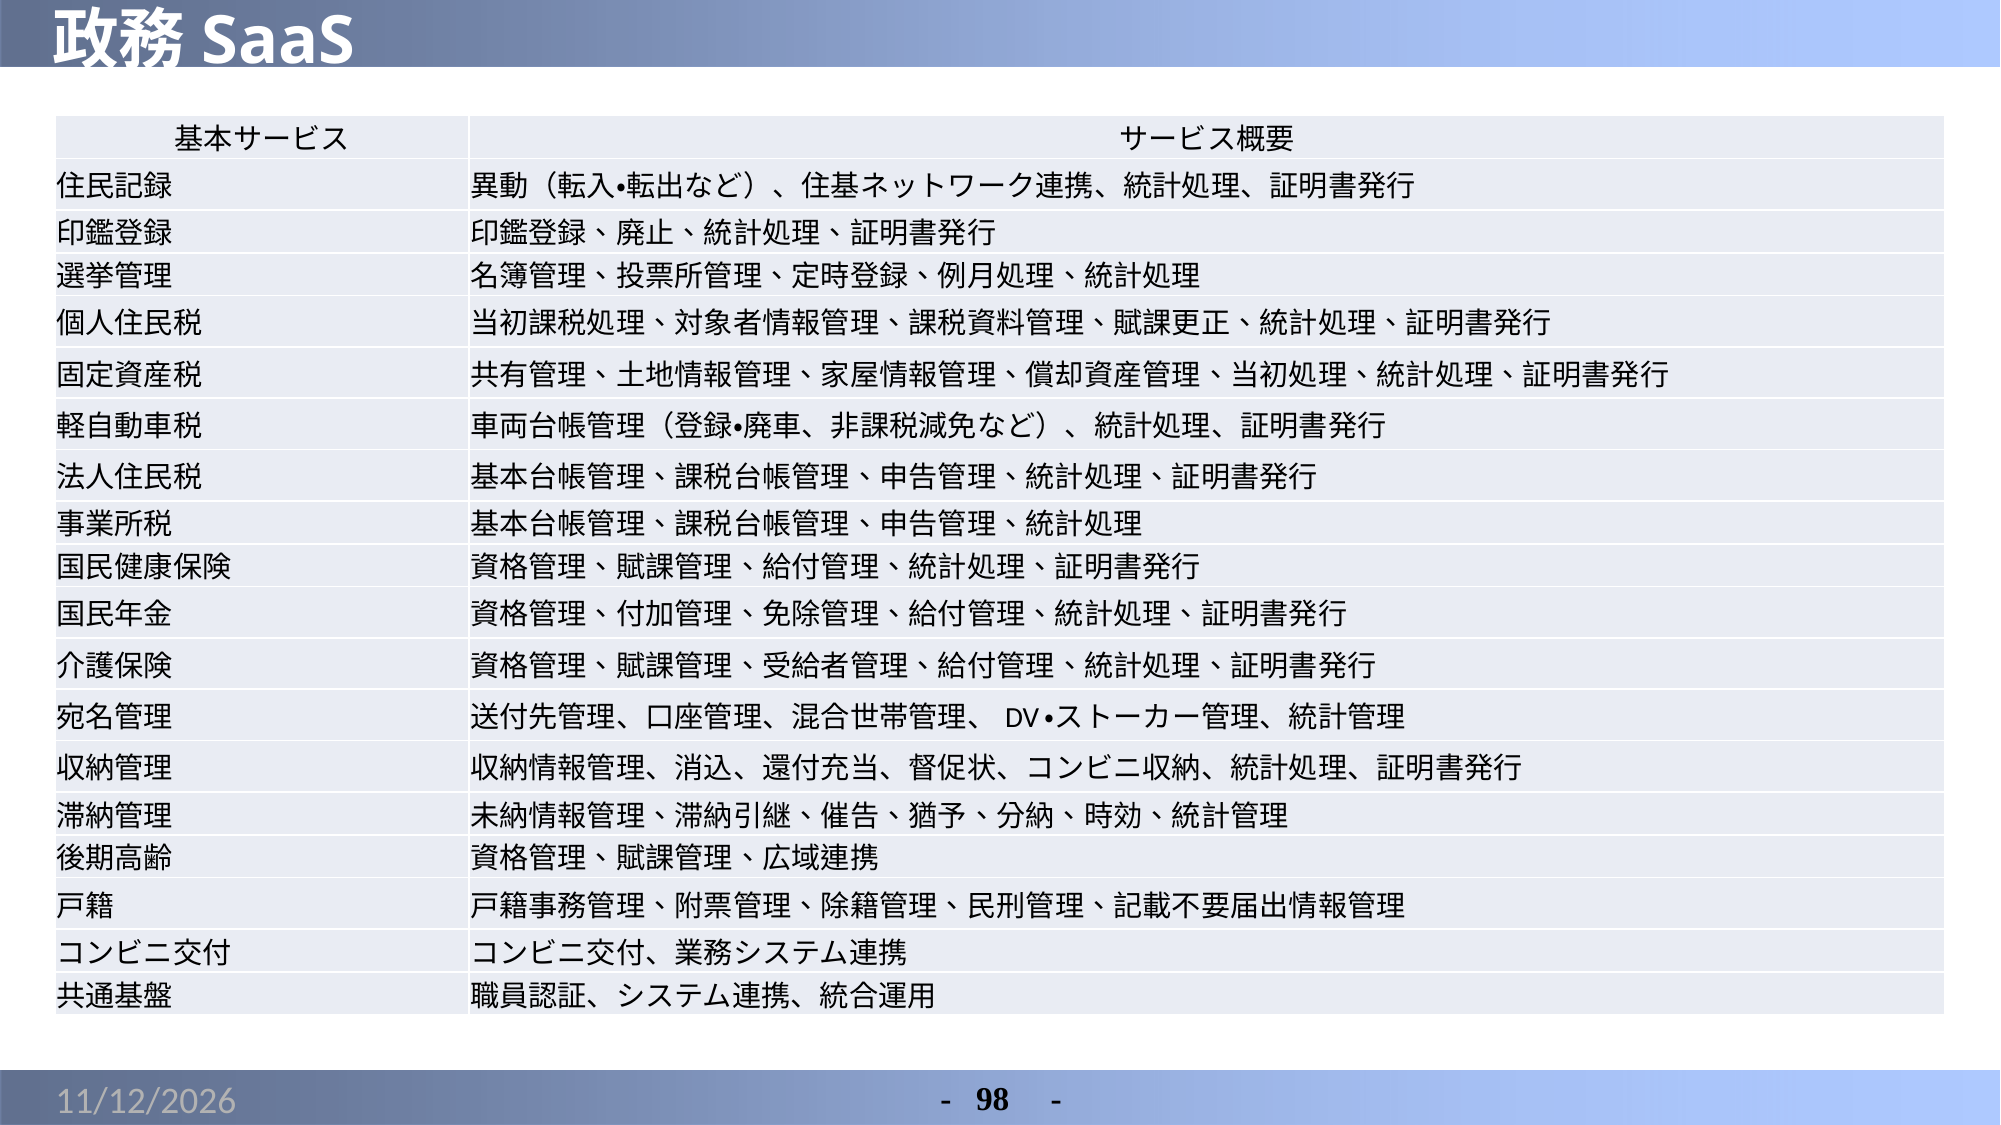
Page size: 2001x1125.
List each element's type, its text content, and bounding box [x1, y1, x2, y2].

slide_number - 98 - [935, 1078, 1065, 1117]
table_cell コンビニ交付 [56, 930, 468, 971]
table_cell 名簿管理、投票所管理、定時登録、例月処理、統計処理 [470, 254, 1944, 295]
table_cell 基本台帳管理、課税台帳管理、申告管理、統計処理 [470, 502, 1944, 543]
table_cell 異動（転入・転出など）、住基ネットワーク連携、統計処理、証明書発行 [470, 159, 1944, 209]
table_cell 住民記録 [56, 159, 468, 209]
table_cell 職員認証、システム連携、統合運用 [470, 973, 1944, 1014]
table_header サービス概要 [470, 116, 1944, 158]
table_cell 資格管理、賦課管理、給付管理、統計処理、証明書発行 [470, 545, 1944, 586]
table_cell 選挙管理 [56, 254, 468, 295]
table_cell 資格管理、賦課管理、受給者管理、給付管理、統計処理、証明書発行 [470, 639, 1944, 688]
table_header 基本サービス [56, 116, 468, 158]
table_cell 送付先管理、口座管理、混合世帯管理、DV・ストーカー管理、統計管理 [470, 690, 1944, 740]
table_cell 戸籍事務管理、附票管理、除籍管理、民刑管理、記載不要届出情報管理 [470, 878, 1944, 928]
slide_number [55, 1076, 516, 1122]
table_cell 軽自動車税 [56, 399, 468, 449]
title 政務SaaS [52, 0, 1946, 78]
table_cell 収納情報管理、消込、還付充当、督促状、コンビニ収納、統計処理、証明書発行 [470, 741, 1944, 791]
table_cell 印鑑登録、廃止、統計処理、証明書発行 [470, 211, 1944, 252]
table_cell 当初課税処理、対象者情報管理、課税資料管理、賦課更正、統計処理、証明書発行 [470, 296, 1944, 346]
table_cell 事業所税 [56, 502, 468, 543]
table_cell 印鑑登録 [56, 211, 468, 252]
table_cell 法人住民税 [56, 450, 468, 500]
table_cell 共有管理、土地情報管理、家屋情報管理、償却資産管理、当初処理、統計処理、証明書発行 [470, 348, 1944, 397]
table_cell 共通基盤 [56, 973, 468, 1014]
table_cell 介護保険 [56, 639, 468, 688]
table_cell コンビニ交付、業務システム連携 [470, 930, 1944, 971]
table_cell 基本台帳管理、課税台帳管理、申告管理、統計処理、証明書発行 [470, 450, 1944, 500]
table_cell 未納情報管理、滞納引継、催告、猶予、分納、時効、統計管理 [470, 793, 1944, 834]
table_cell 個人住民税 [56, 296, 468, 346]
table_cell 国民年金 [56, 587, 468, 637]
table_cell 滞納管理 [56, 793, 468, 834]
table_cell 車両台帳管理（登録・廃車、非課税減免など）、統計処理、証明書発行 [470, 399, 1944, 449]
table_cell 資格管理、賦課管理、広域連携 [470, 836, 1944, 877]
table_cell 固定資産税 [56, 348, 468, 397]
table_cell 収納管理 [56, 741, 468, 791]
table_cell 国民健康保険 [56, 545, 468, 586]
table_cell 戸籍 [56, 878, 468, 928]
table_cell 後期高齢 [56, 836, 468, 877]
table_cell 宛名管理 [56, 690, 468, 740]
table_cell 資格管理、付加管理、免除管理、給付管理、統計処理、証明書発行 [470, 587, 1944, 637]
